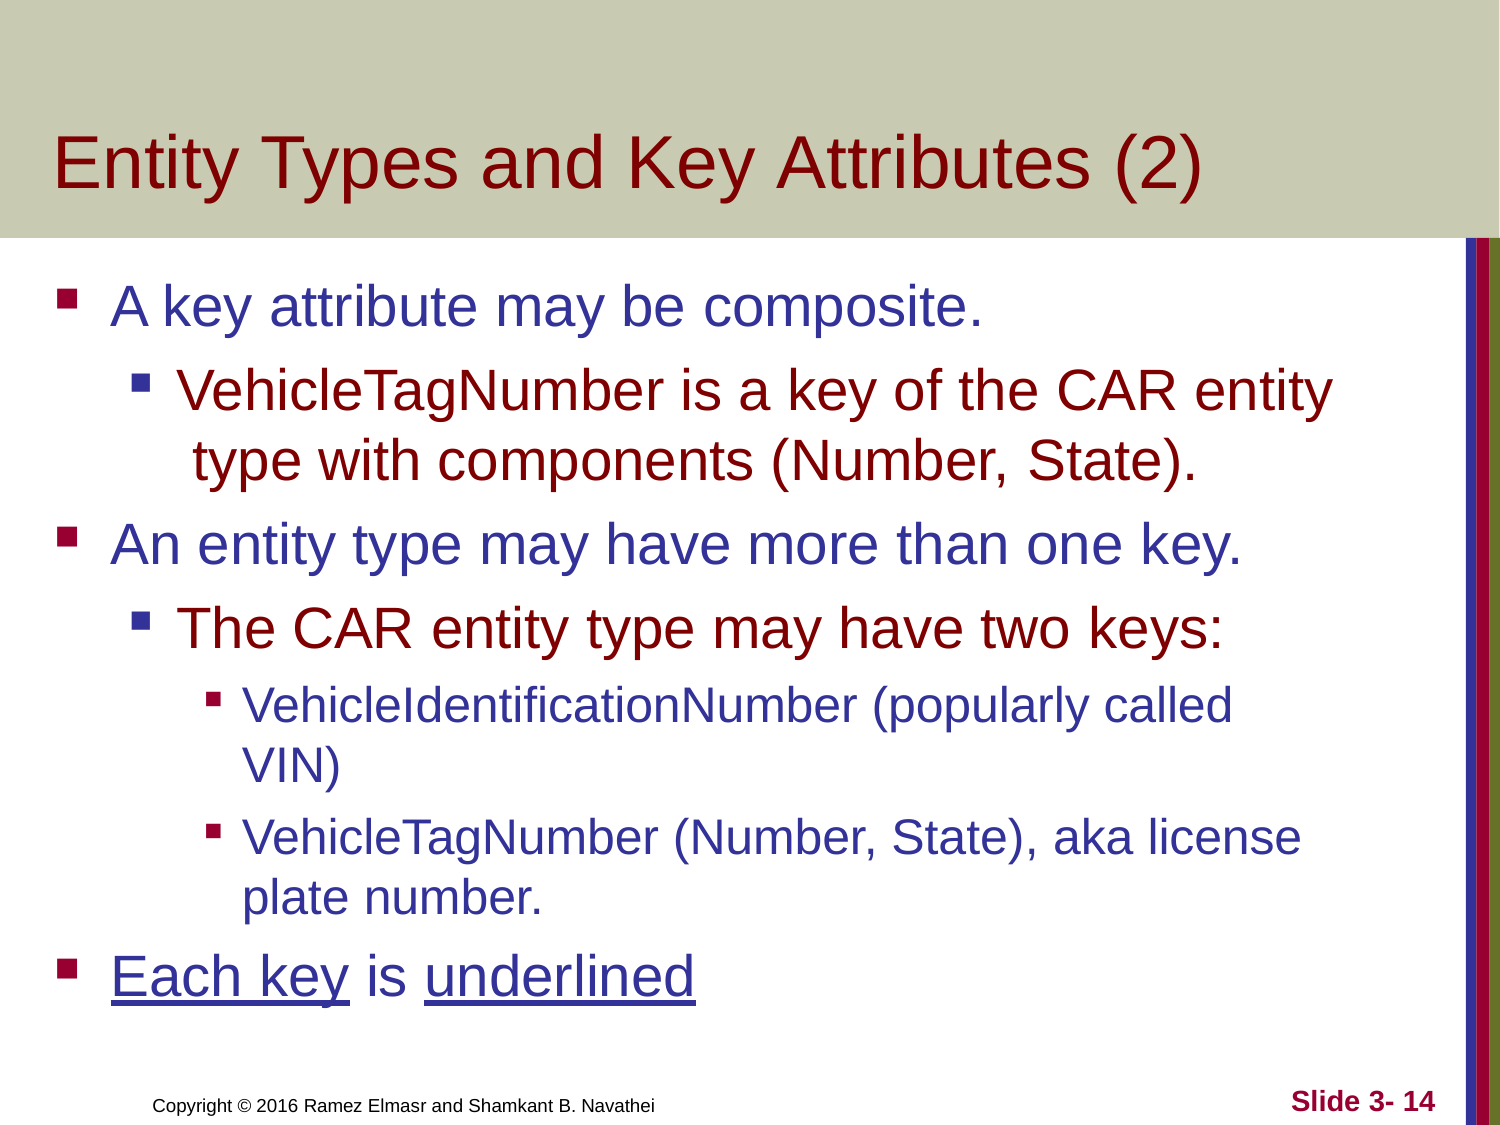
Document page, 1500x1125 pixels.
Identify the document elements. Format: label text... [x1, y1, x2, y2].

slide_number Slide 3- 14 [1288, 1082, 1440, 1125]
footer Copyright © 2016 Ramez Elmasr and Shamkant B. Navathei [150, 1093, 657, 1125]
text_box A key attribute may be composite. VehicleTagNumber is a key of the CAR entity type with components (Number, State). An entity type may have more than one key. The CAR entity type may have two keys: VehicleIdentificationNumber (popularly called VIN) VehicleTagNumber (Number, State), aka license plate number. Each key is underlined [52, 252, 1402, 1009]
title Entity Types and Key Attributes (2) [50, 110, 1214, 301]
